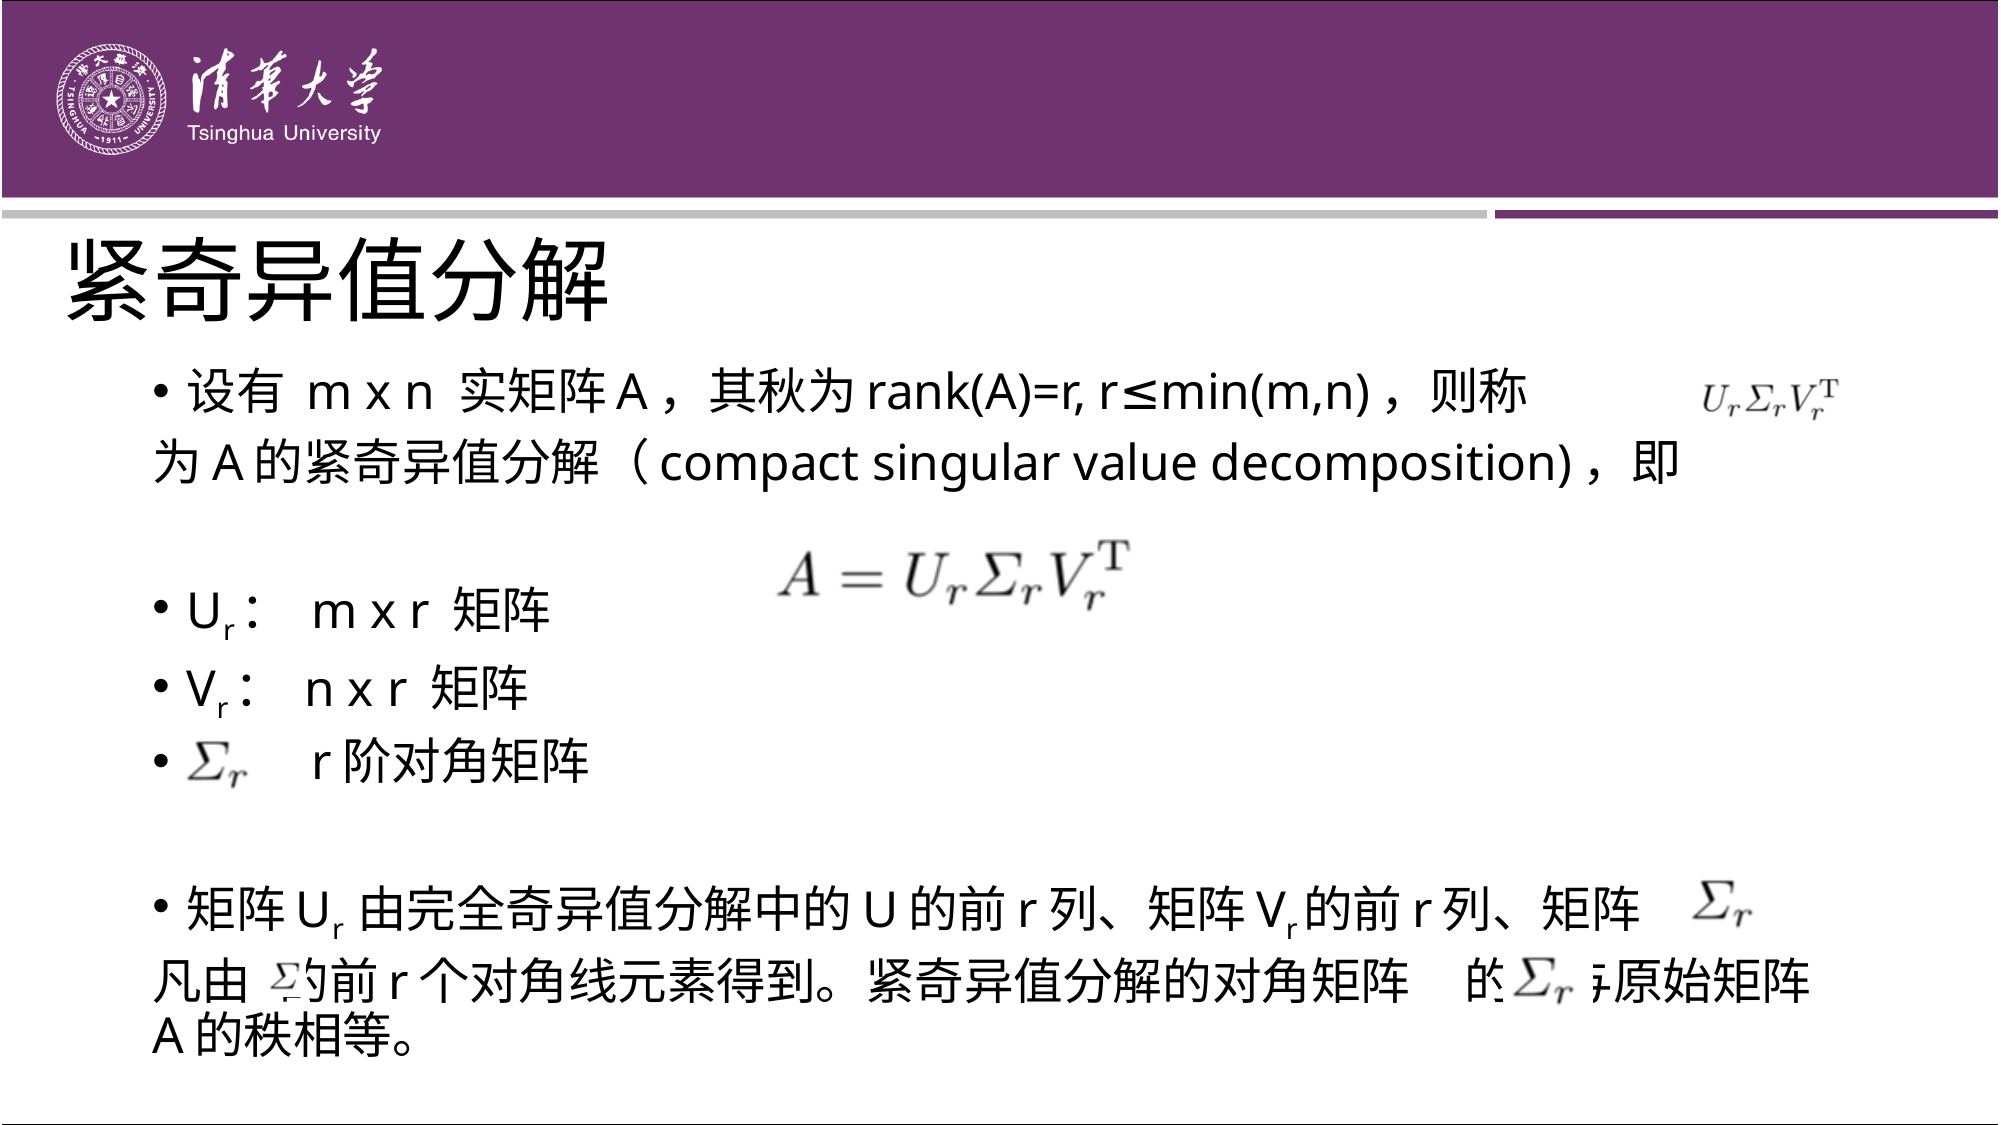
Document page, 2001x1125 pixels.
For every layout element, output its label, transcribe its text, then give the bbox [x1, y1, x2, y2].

title 紧奇异值分解 [46, 176, 1772, 394]
picture [2, 0, 1998, 1125]
list 设有 m x n 实矩阵A，其秋为rank(A)=r, r≤min(m,n)，则称 为A的紧奇异值分解（compact singular value decomposition)，即 Ur： m x r 矩阵 Vr： n x r 矩阵 ： r阶对角矩阵 矩阵Ur 由完全奇异值分解中的U的前r列、矩阵Vr的前r列、矩阵 凡由 的前r个对角线元素得到。紧奇异值分解的对角矩阵 的秩与原始矩阵A的秩相等。 [137, 358, 1863, 1073]
